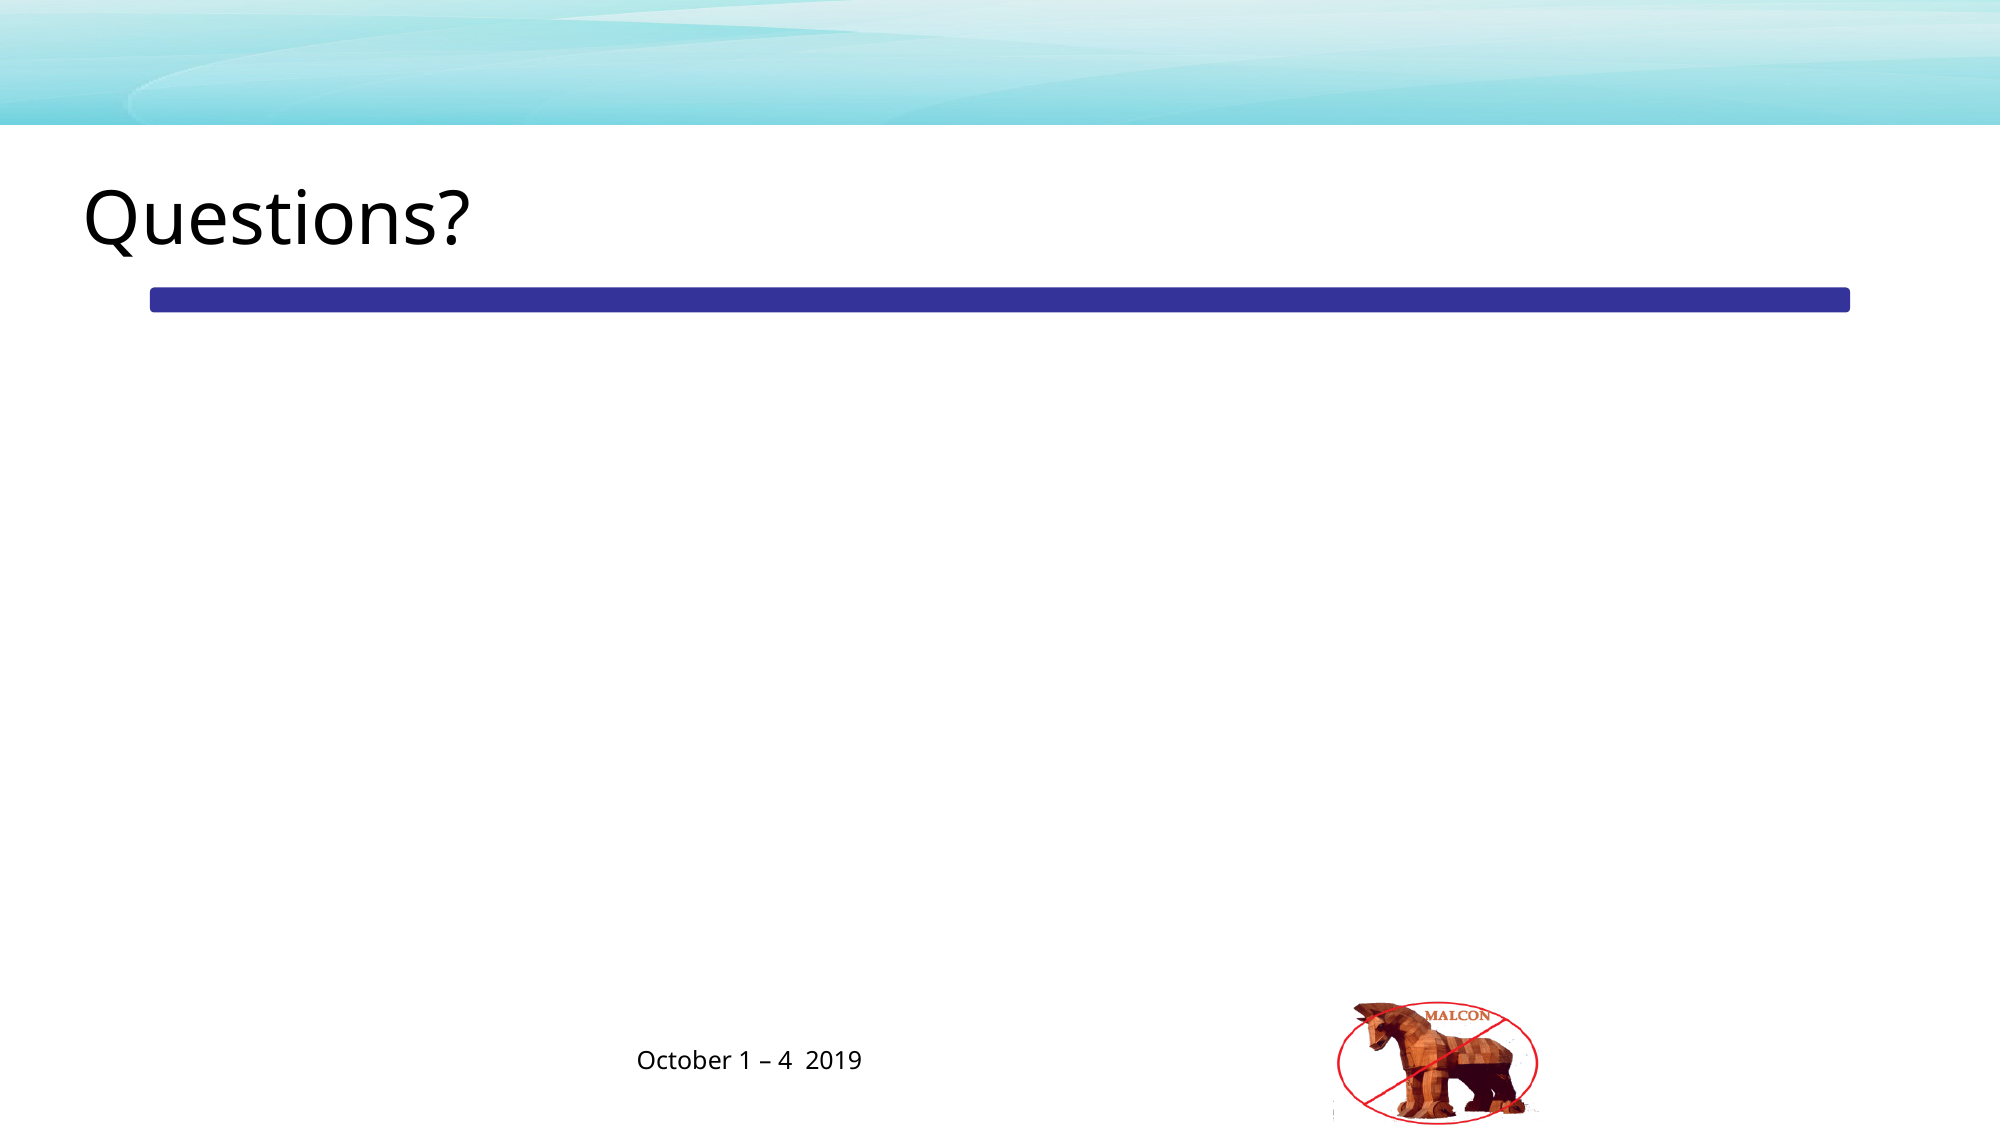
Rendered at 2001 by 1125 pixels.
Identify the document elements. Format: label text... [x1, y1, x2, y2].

text_box Questions? [68, 162, 1932, 288]
picture [1333, 999, 1542, 1125]
picture [0, 0, 2000, 125]
